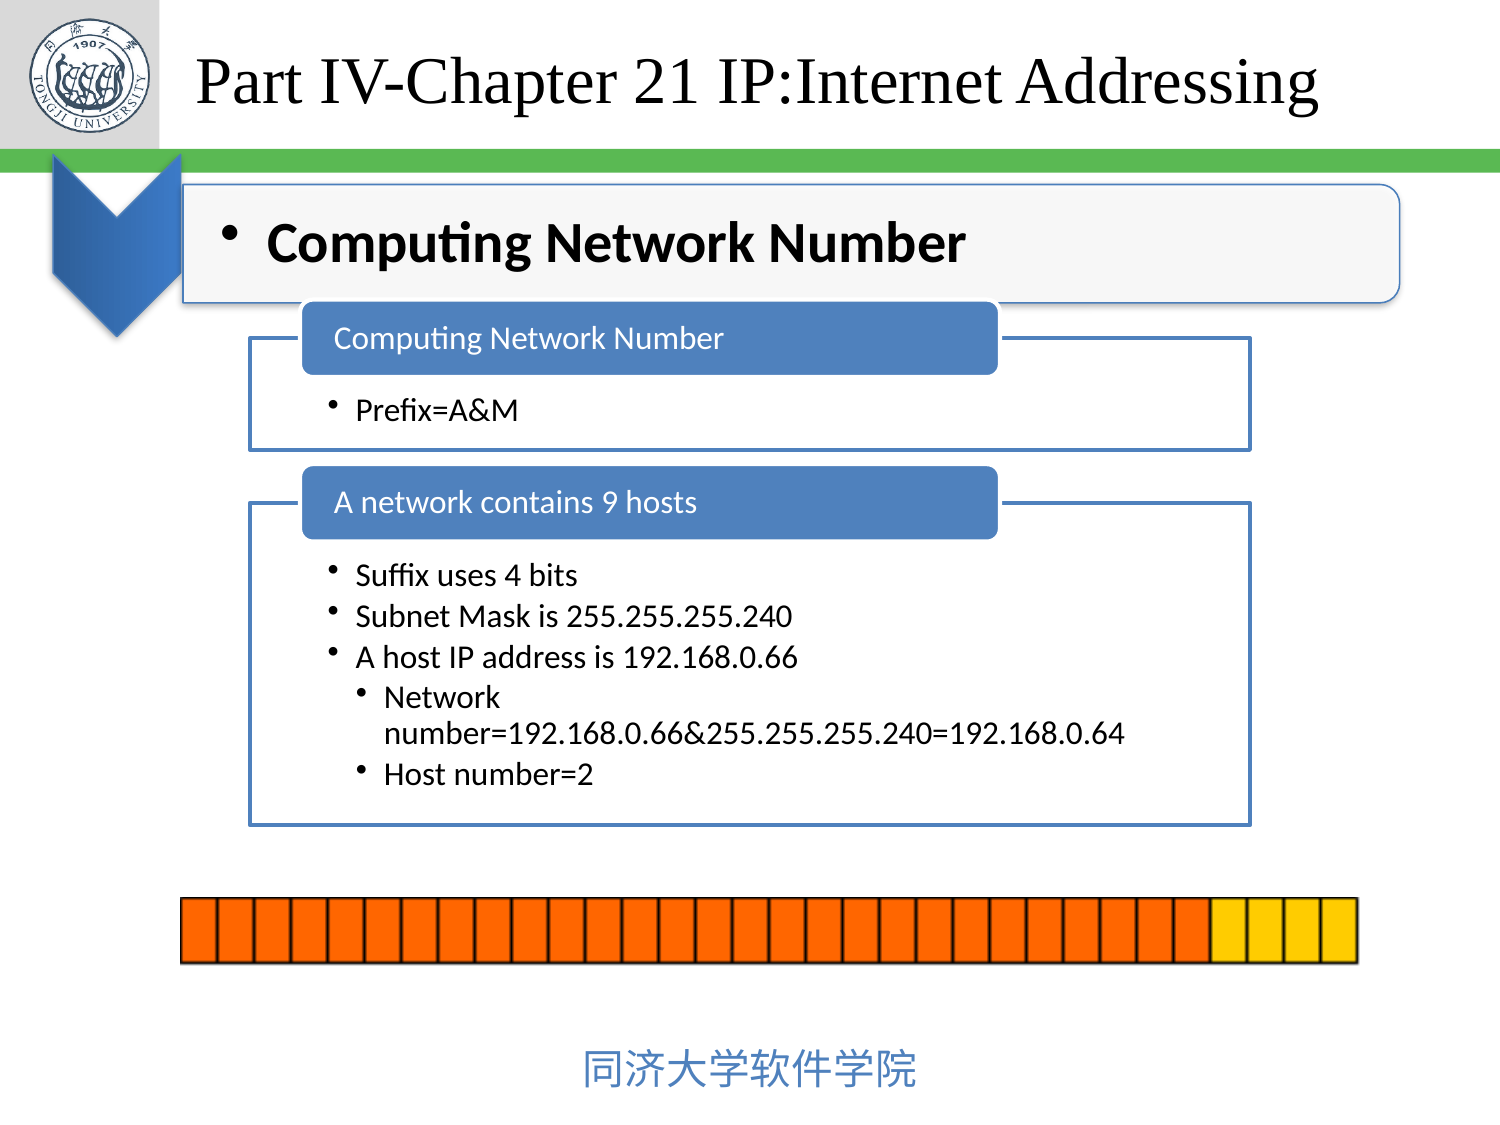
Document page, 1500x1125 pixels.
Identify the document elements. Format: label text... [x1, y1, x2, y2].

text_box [52, 154, 181, 337]
picture [29, 18, 151, 133]
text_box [249, 228, 1251, 896]
title Part IV-Chapter 21 IP:Internet Addressing [180, 3, 1471, 151]
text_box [182, 184, 1400, 304]
picture [180, 897, 1366, 972]
